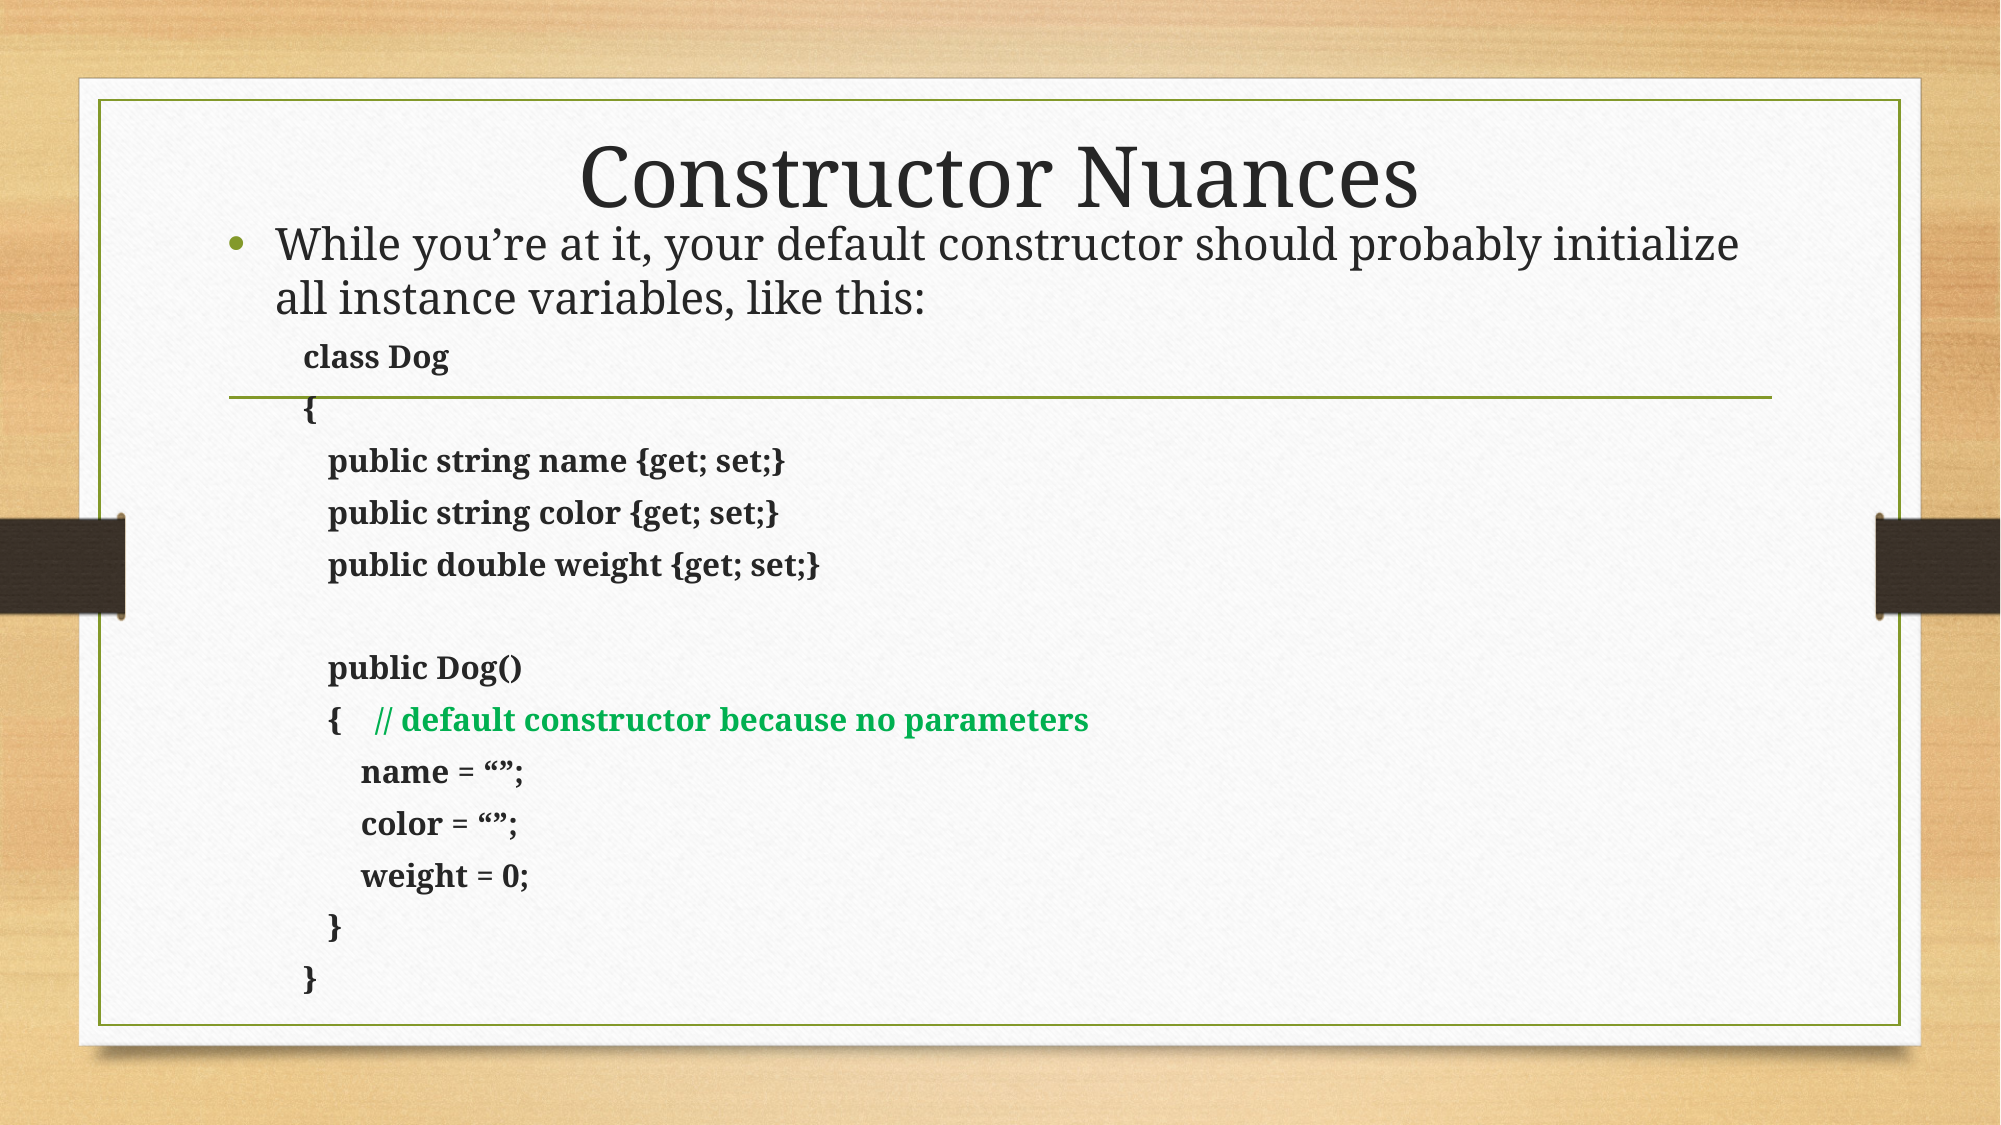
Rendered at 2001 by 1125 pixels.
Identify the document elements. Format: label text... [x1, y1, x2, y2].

picture [0, 0, 2001, 1125]
title Constructor Nuances [212, 115, 1788, 208]
list While you’re at it, your default constructor should probably initialize all instance variables, like this: class Dog { public string name {get; set;} public string color {get; set;} public double weight {get; set;} public Dog() { // default constructor because no parameters name = “”; color = “”; weight = 0; } } [212, 208, 1788, 1018]
